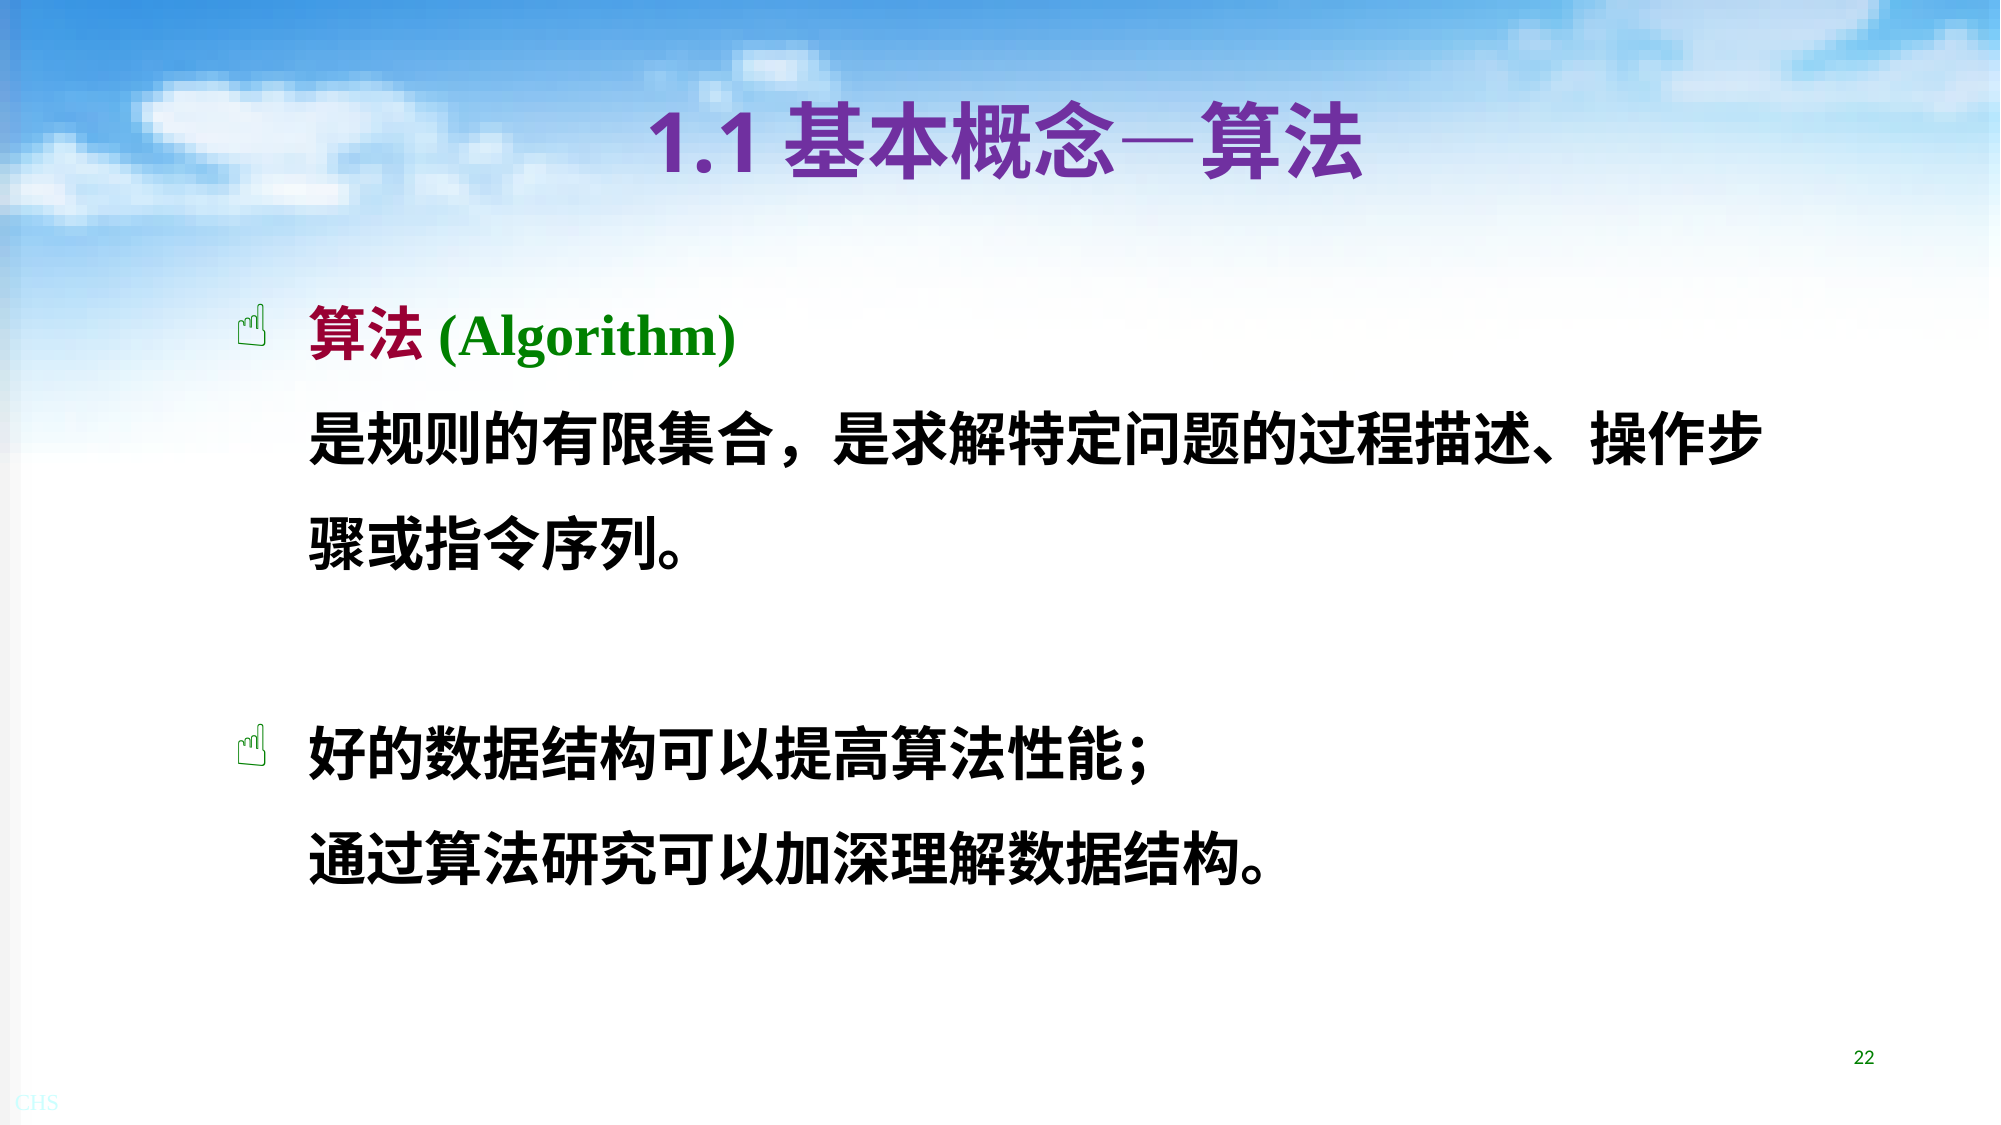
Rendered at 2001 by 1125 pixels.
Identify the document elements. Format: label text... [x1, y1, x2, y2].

slide_number 22 [1821, 1041, 1907, 1071]
list 算法(Algorithm) 是规则的有限集合，是求解特定问题的过程描述、操作步骤或指令序列。 好的数据结构可以提高算法性能； 通过算法研究可以加深理解数据结构。 [234, 262, 1782, 1009]
title 1.1基本概念—算法 [425, 38, 1587, 239]
picture [0, 0, 2000, 1125]
